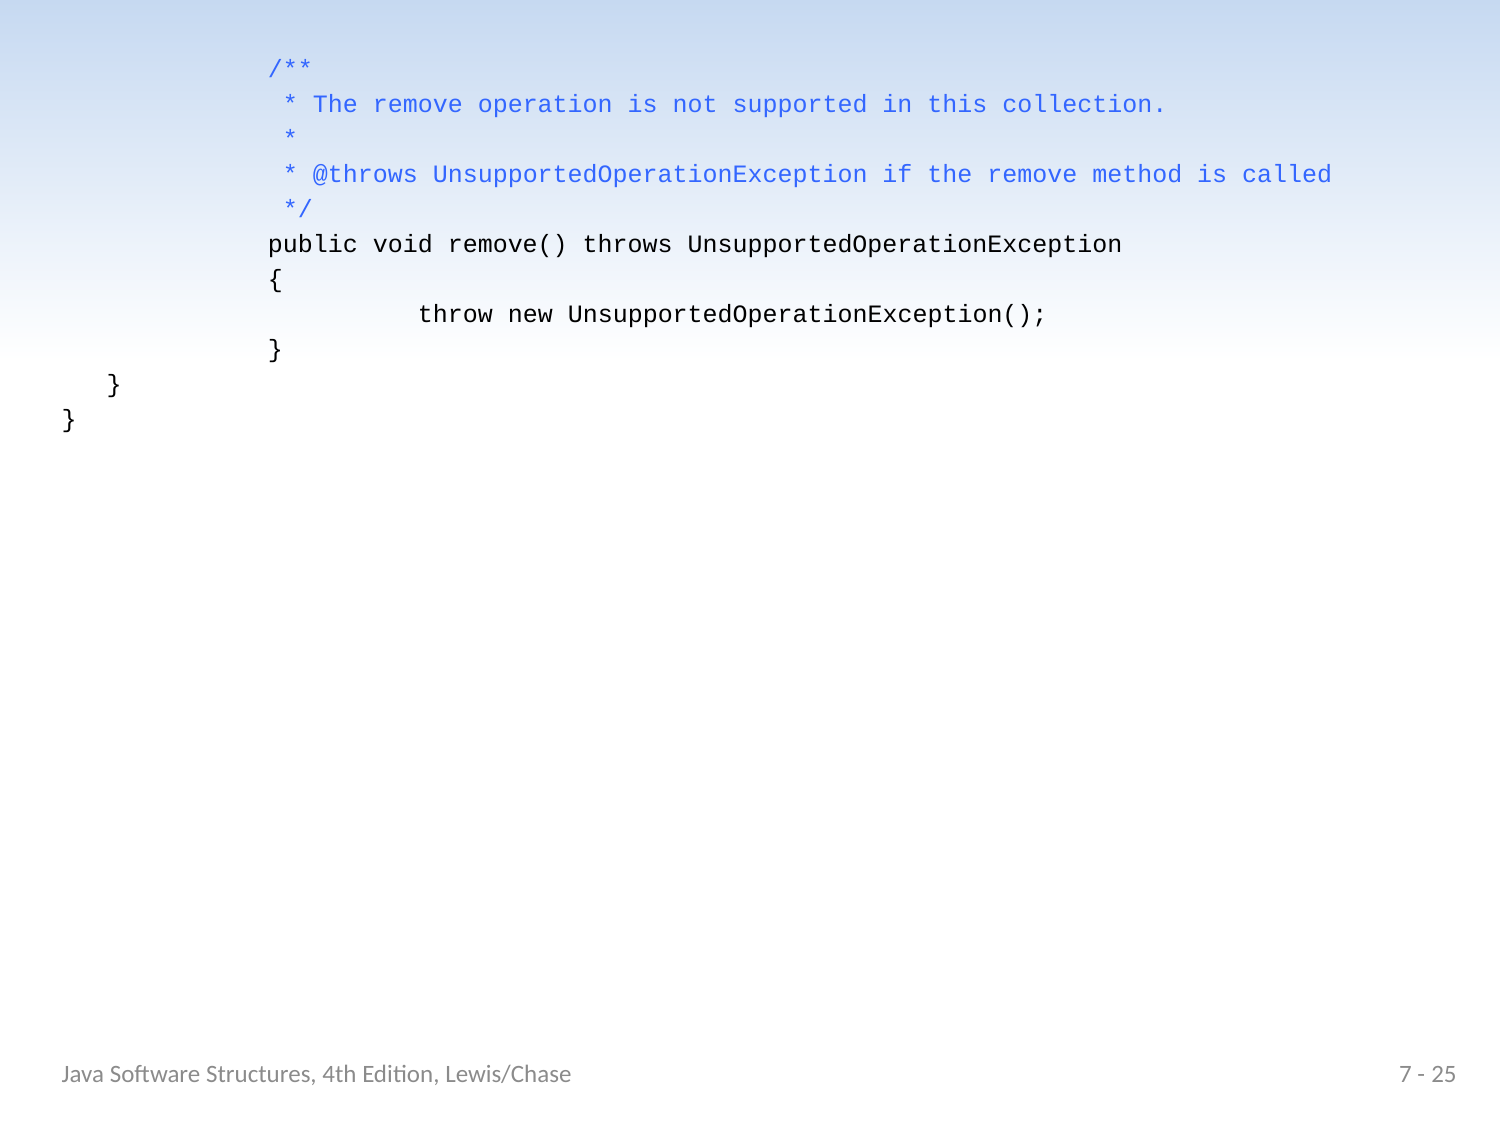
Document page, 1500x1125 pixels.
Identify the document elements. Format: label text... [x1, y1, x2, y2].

slide_number 7 - 25 [1122, 1042, 1472, 1103]
list /** * The remove operation is not supported in this collection. * * @throws UnsupportedOperationException if the remove method is called */ public void remove() throws UnsupportedOperationException { throw new UnsupportedOperationException(); } } } [46, 45, 1473, 1043]
footer Java Software Structures, 4th Edition, Lewis/Chase [46, 1042, 1122, 1103]
